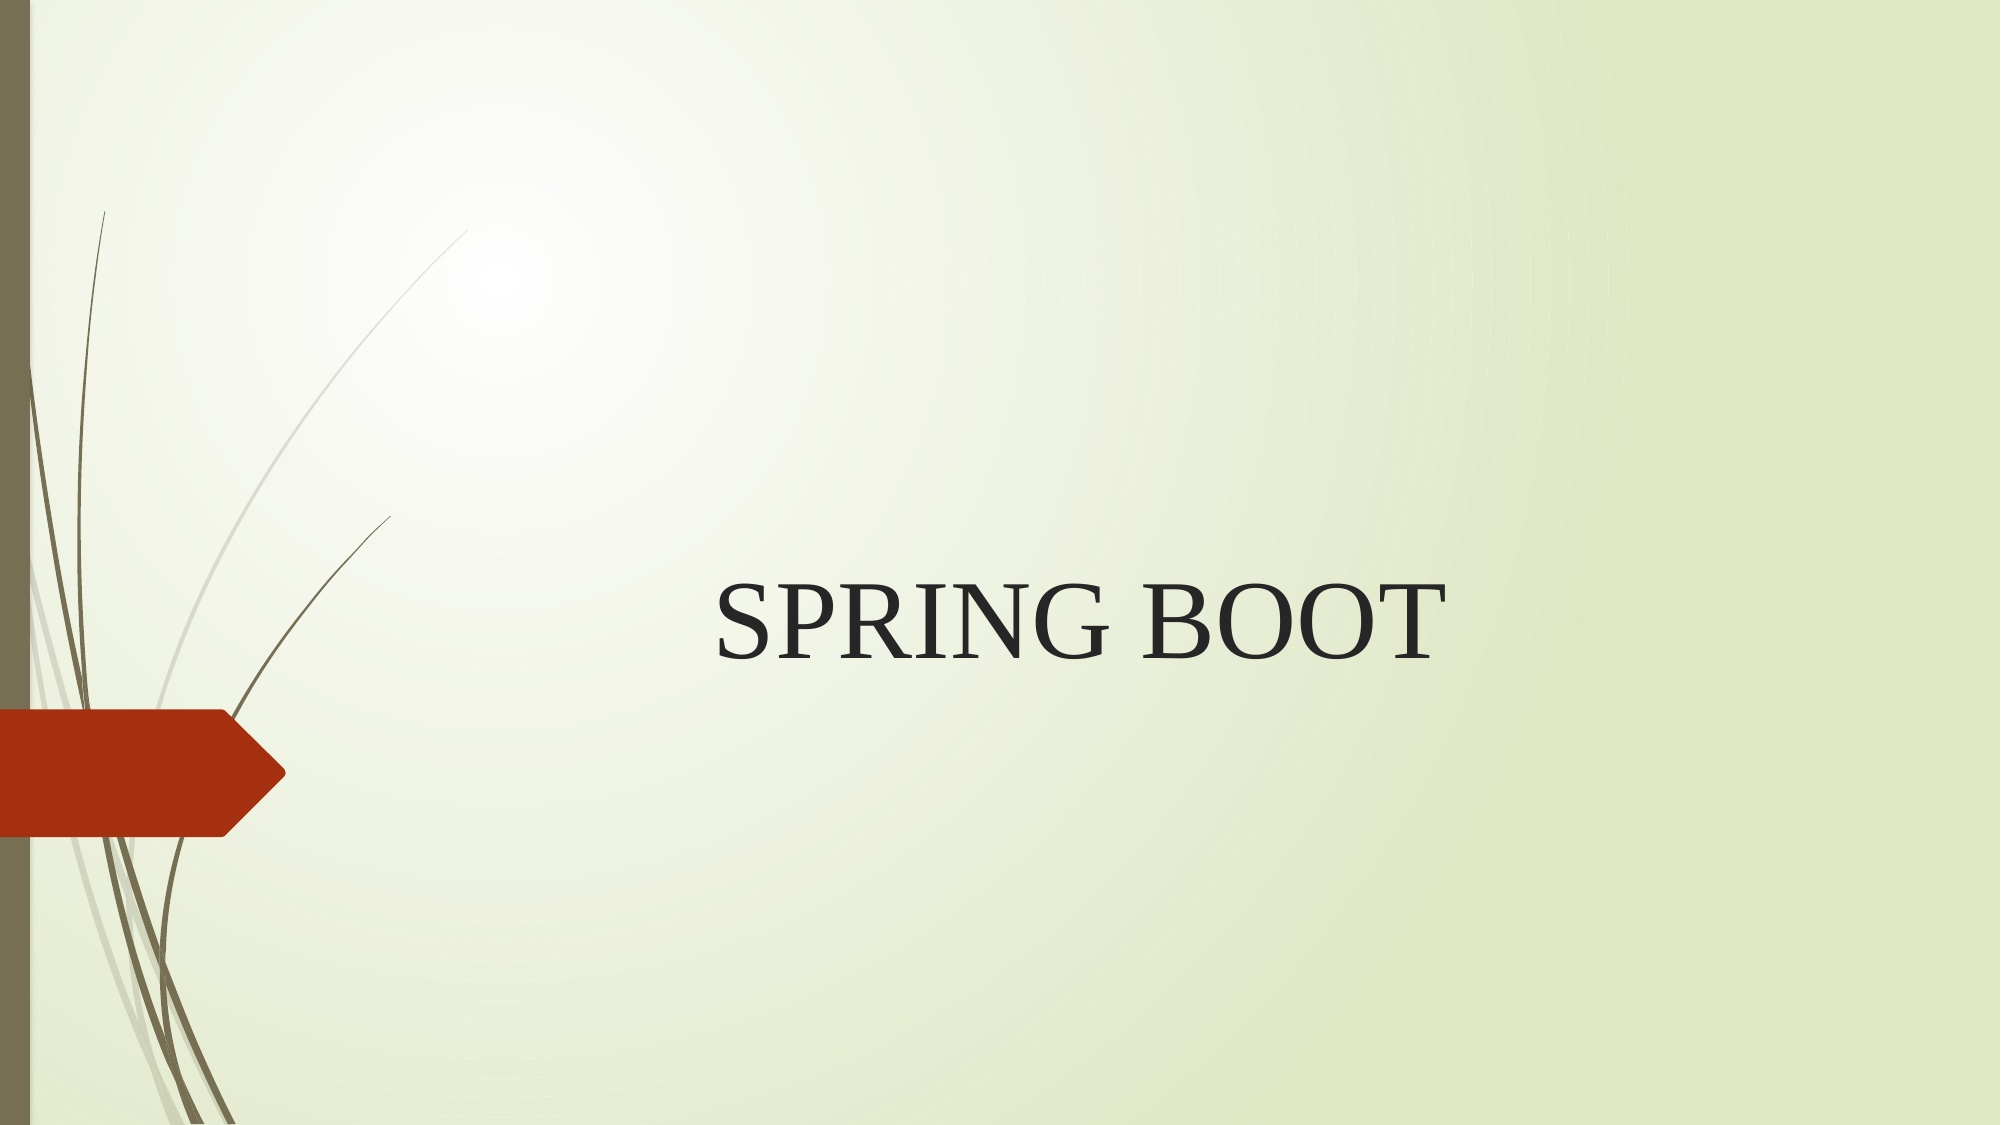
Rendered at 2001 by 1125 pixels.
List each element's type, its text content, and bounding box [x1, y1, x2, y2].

title SPRING BOOT [361, 317, 1825, 689]
